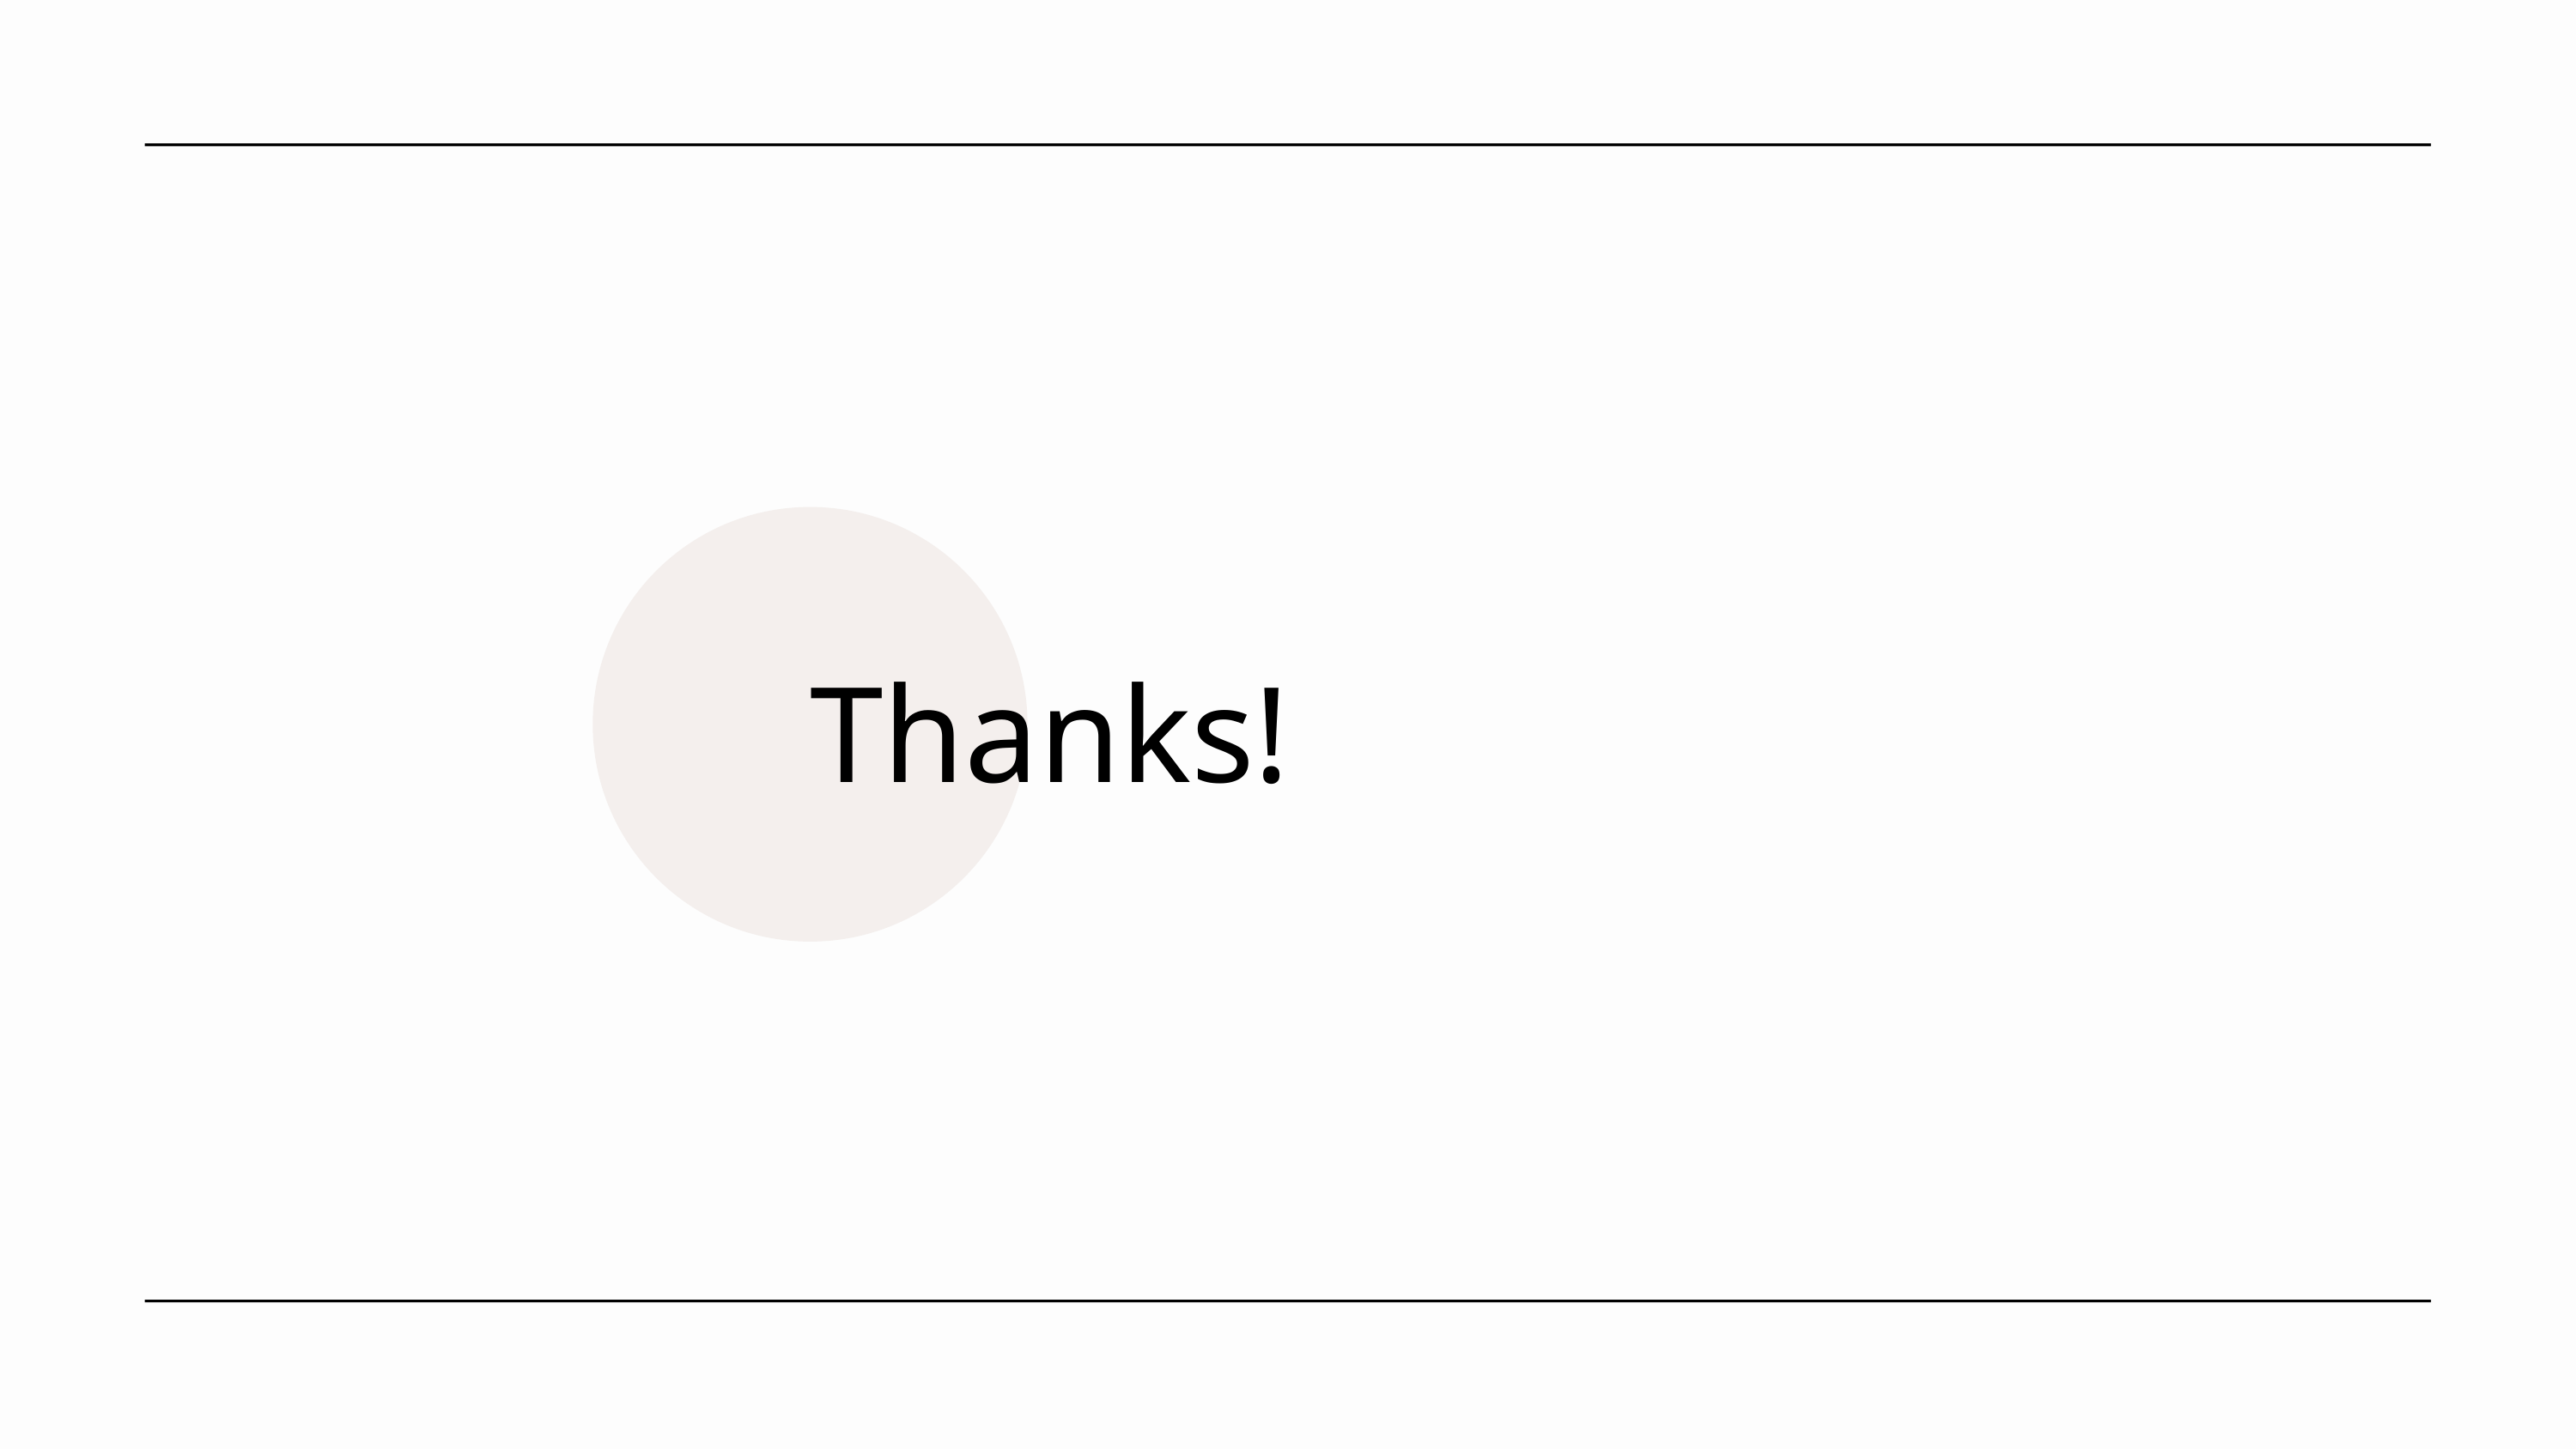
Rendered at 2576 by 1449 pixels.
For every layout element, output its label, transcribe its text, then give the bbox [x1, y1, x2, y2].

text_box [592, 506, 1028, 943]
text_box Thanks! [1032, 623, 2149, 809]
